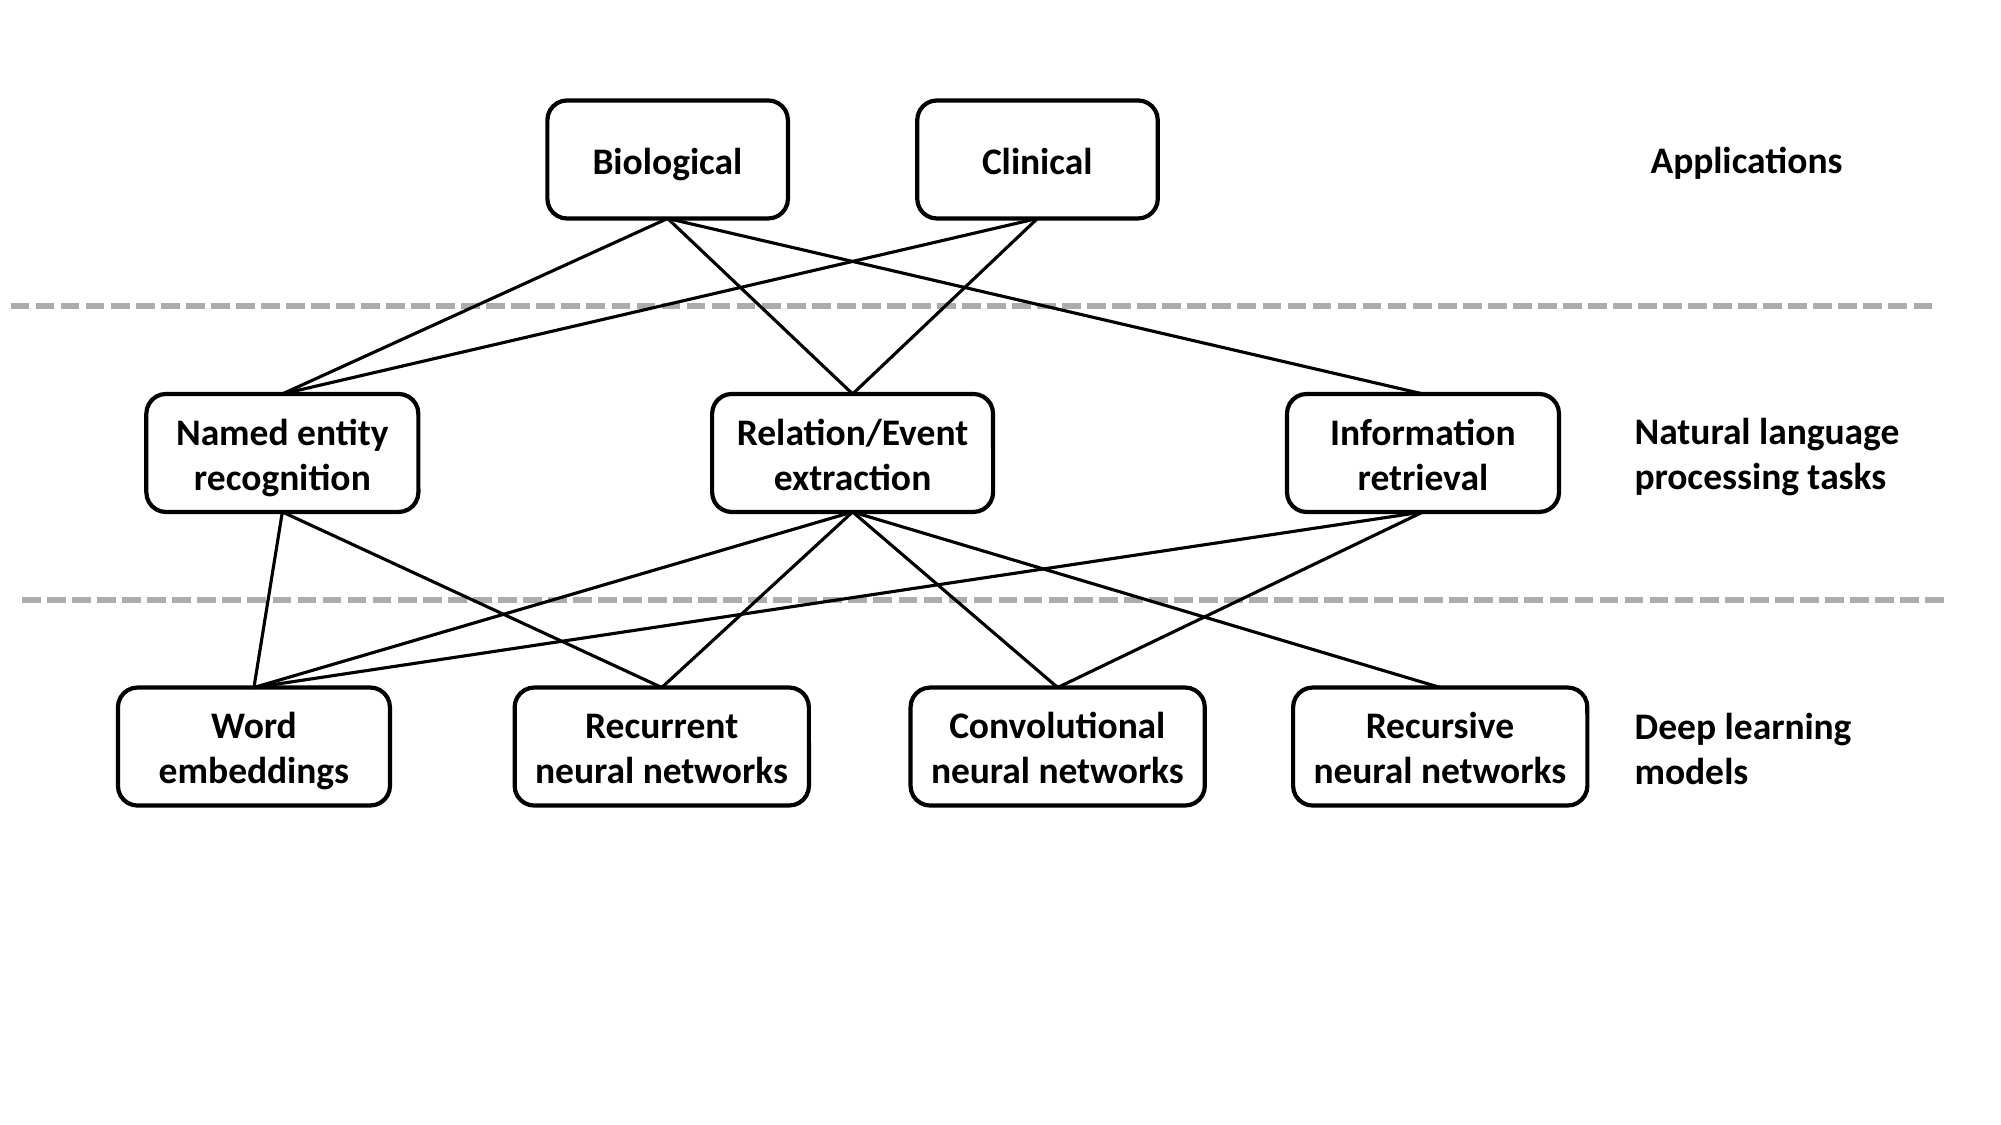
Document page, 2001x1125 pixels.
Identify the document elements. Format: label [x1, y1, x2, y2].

text_box [10, 100, 1962, 806]
